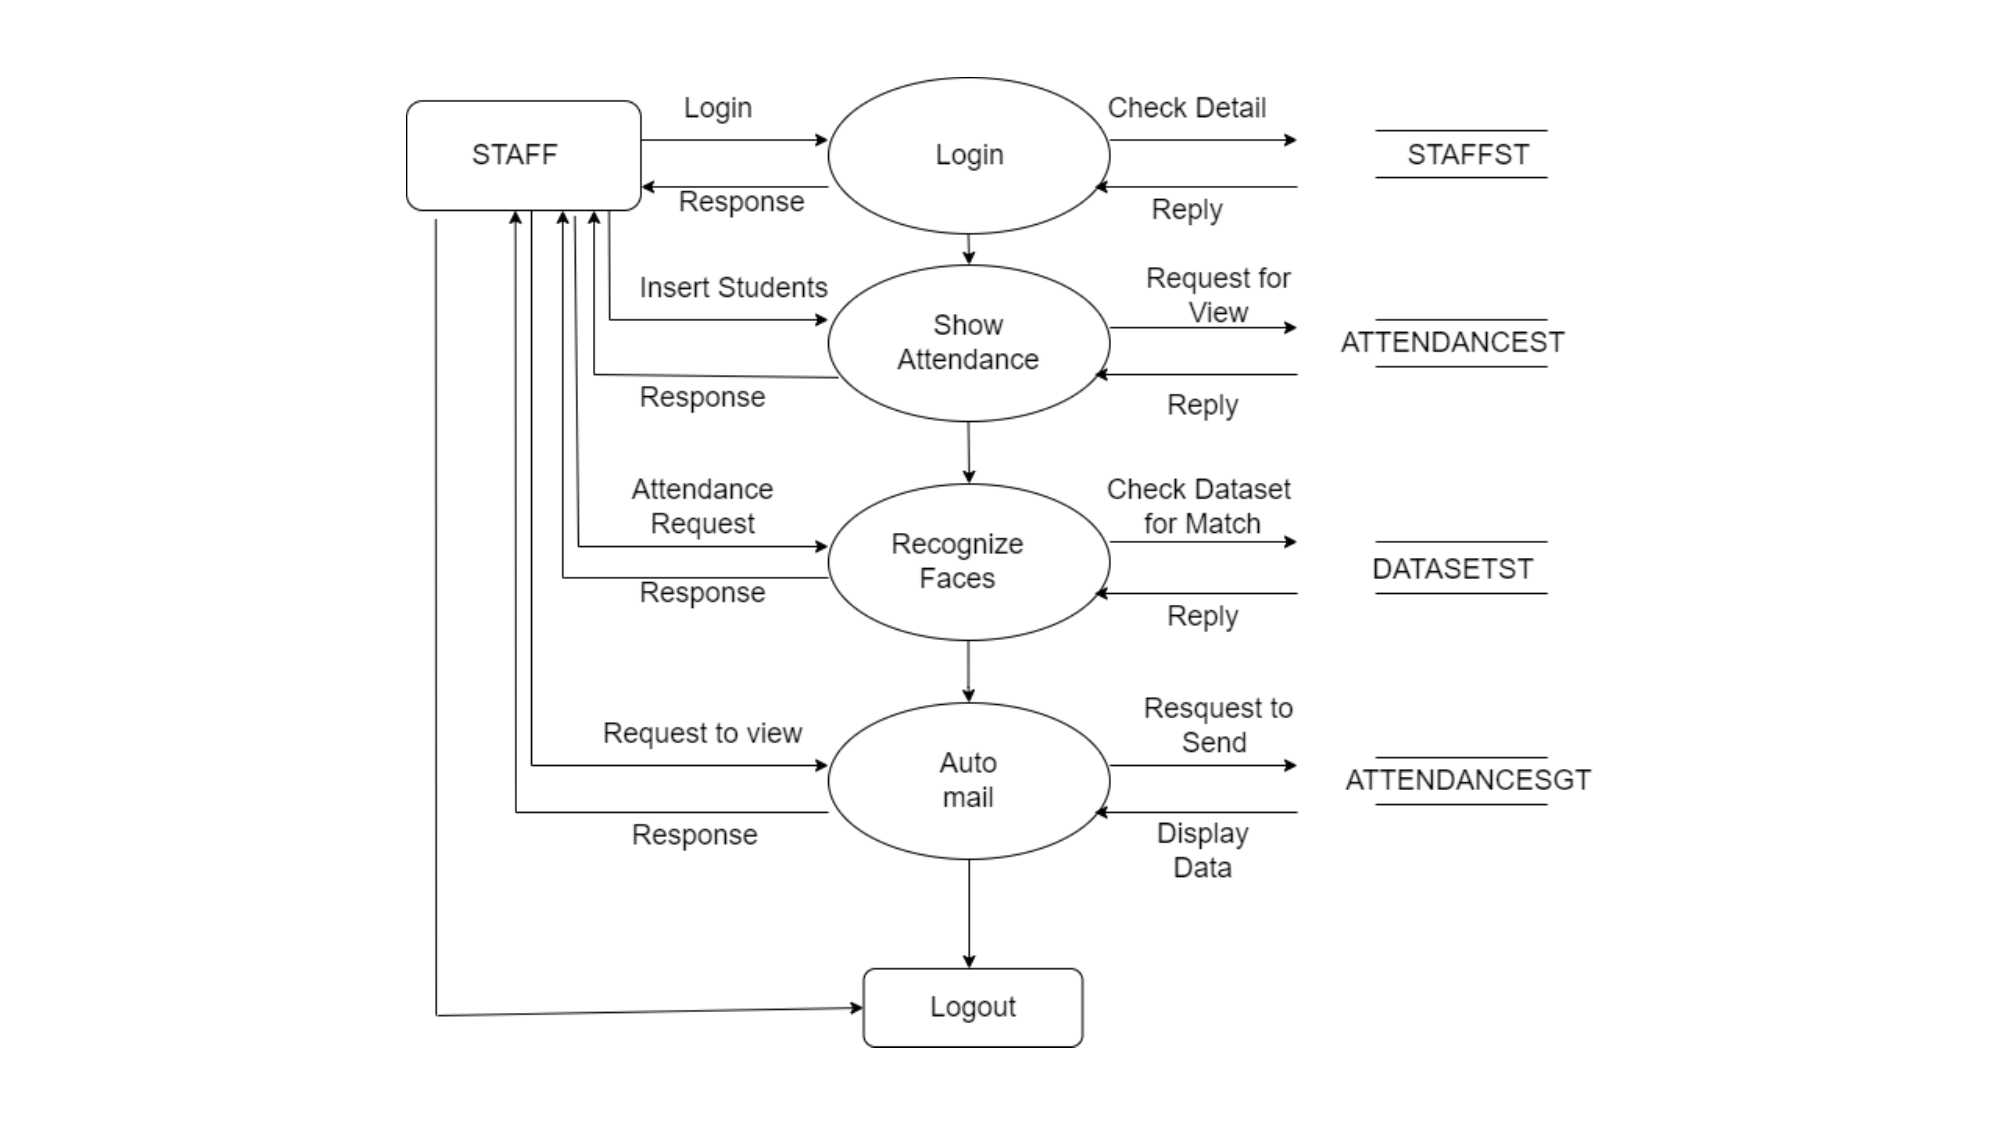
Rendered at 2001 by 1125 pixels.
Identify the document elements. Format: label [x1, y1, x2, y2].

picture [406, 77, 1594, 1048]
